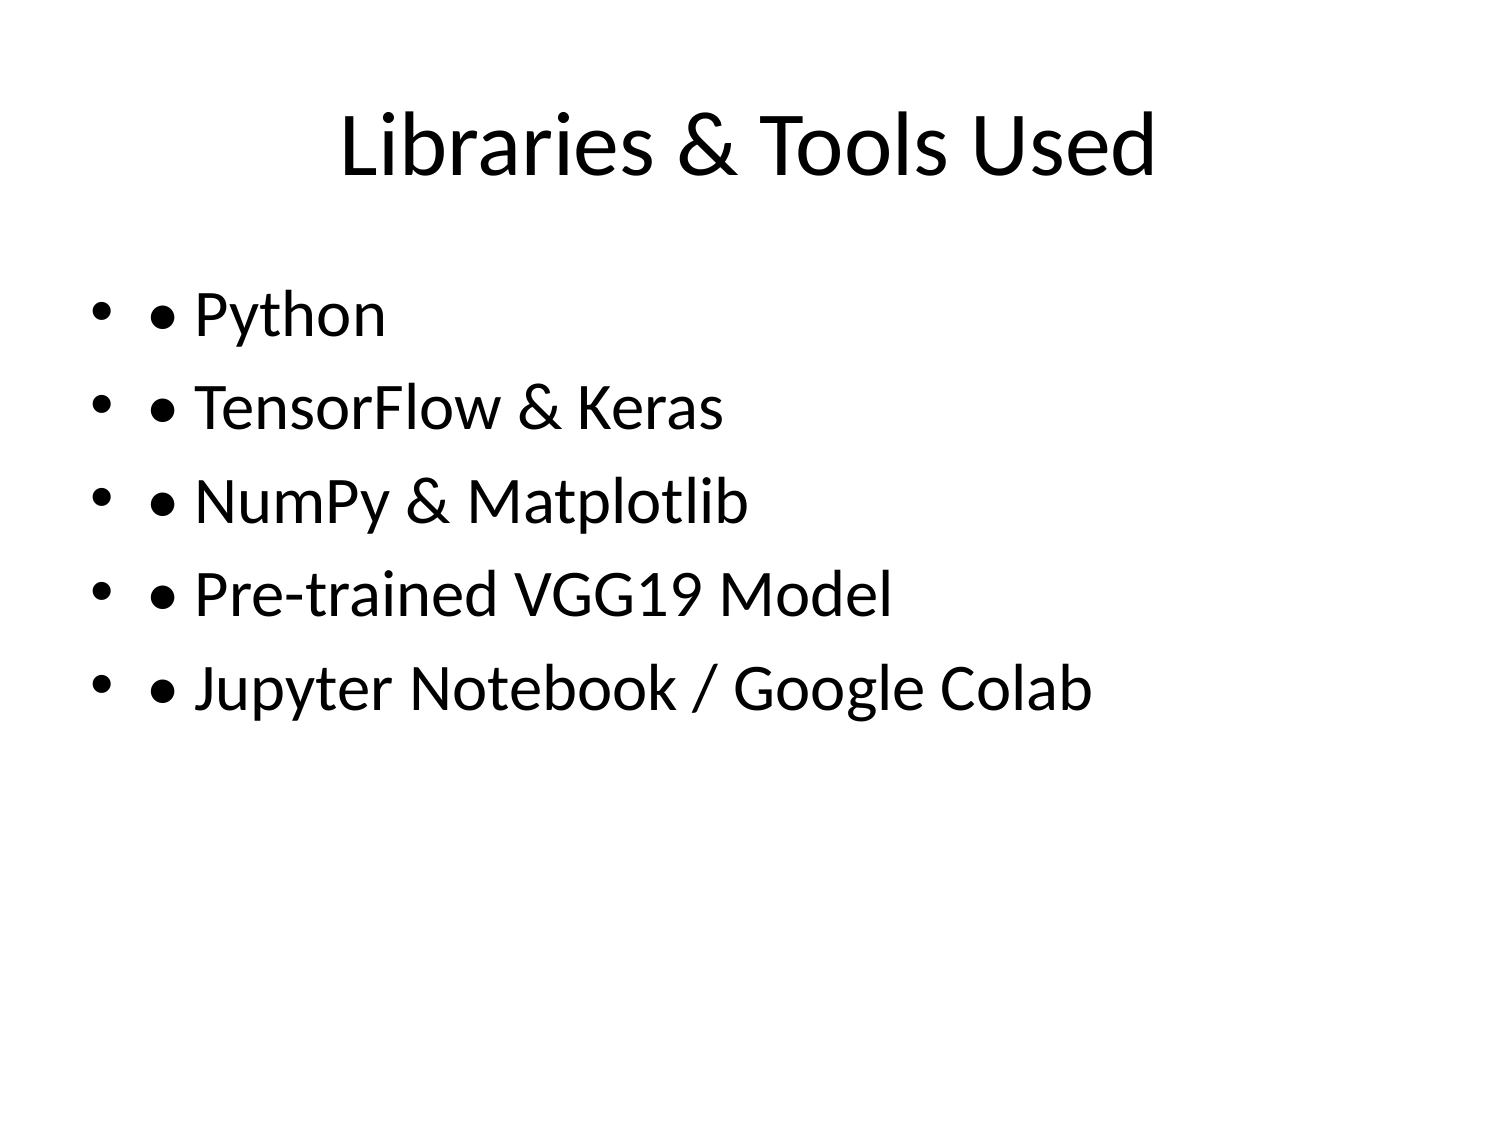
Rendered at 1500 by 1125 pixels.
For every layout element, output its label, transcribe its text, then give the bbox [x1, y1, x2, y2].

list • Python • TensorFlow & Keras • NumPy & Matplotlib • Pre-trained VGG19 Model • Jupyter Notebook / Google Colab [75, 262, 1425, 1005]
title Libraries & Tools Used [75, 45, 1425, 233]
